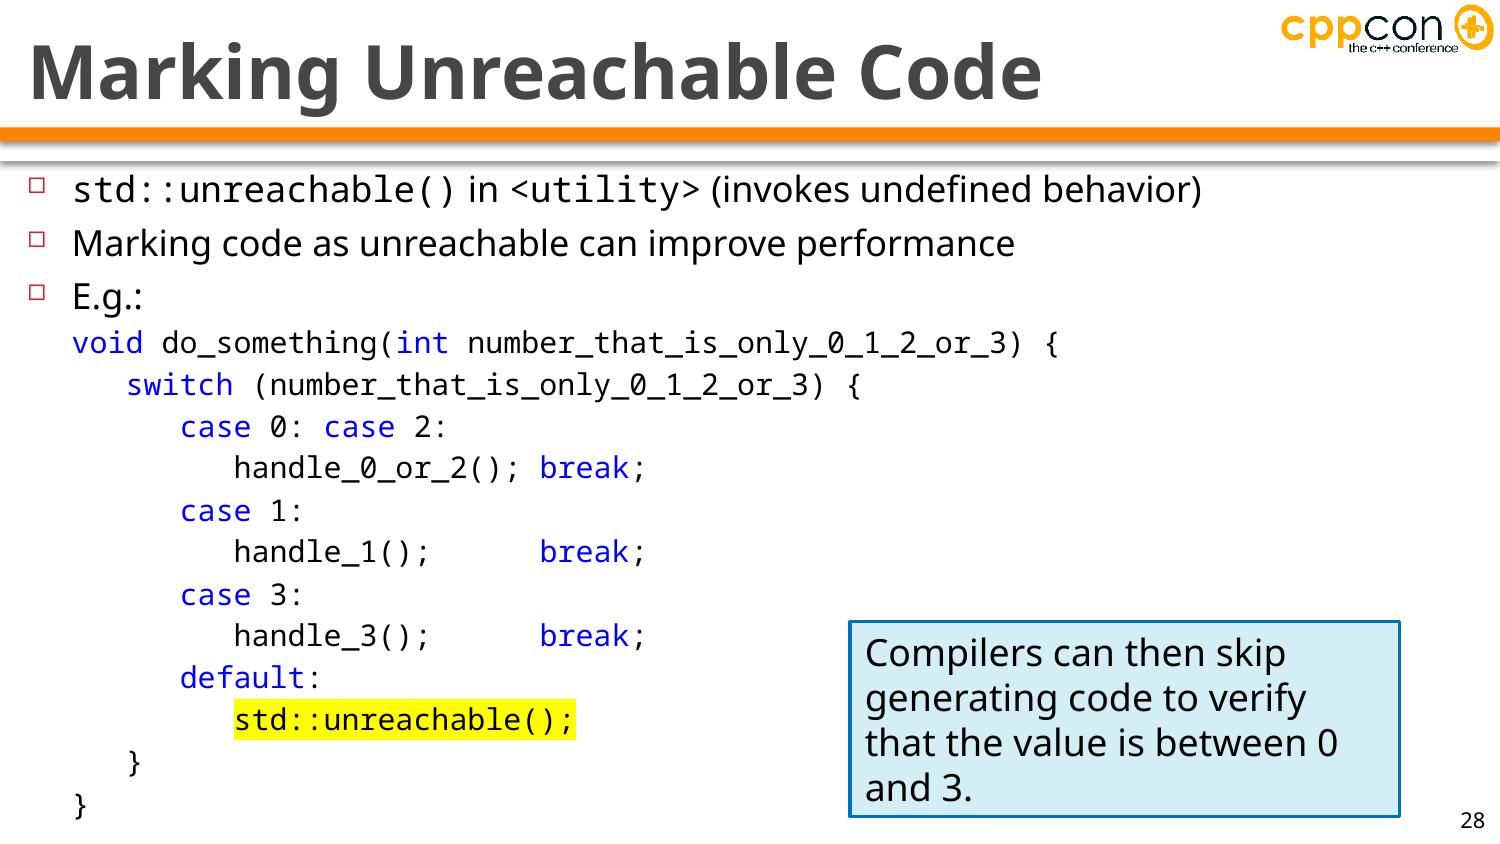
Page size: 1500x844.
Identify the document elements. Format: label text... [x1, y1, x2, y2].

picture [1275, 0, 1500, 57]
text_box Compilers can then skip generating code to verify that the value is between 0 and 3. [849, 621, 1400, 817]
title Marking Unreachable Code [12, 19, 1488, 122]
list std::unreachable() in <utility> (invokes undefined behavior) Marking code as unreachable can improve performance E.g.: void do_something(int number_that_is_only_0_1_2_or_3) { switch (number_that_is_only_0_1_2_or_3) { case 0: case 2: handle_0_or_2(); break; case 1: handle_1(); break; case 3: handle_3(); break; default: std::unreachable(); } } [12, 159, 1488, 835]
